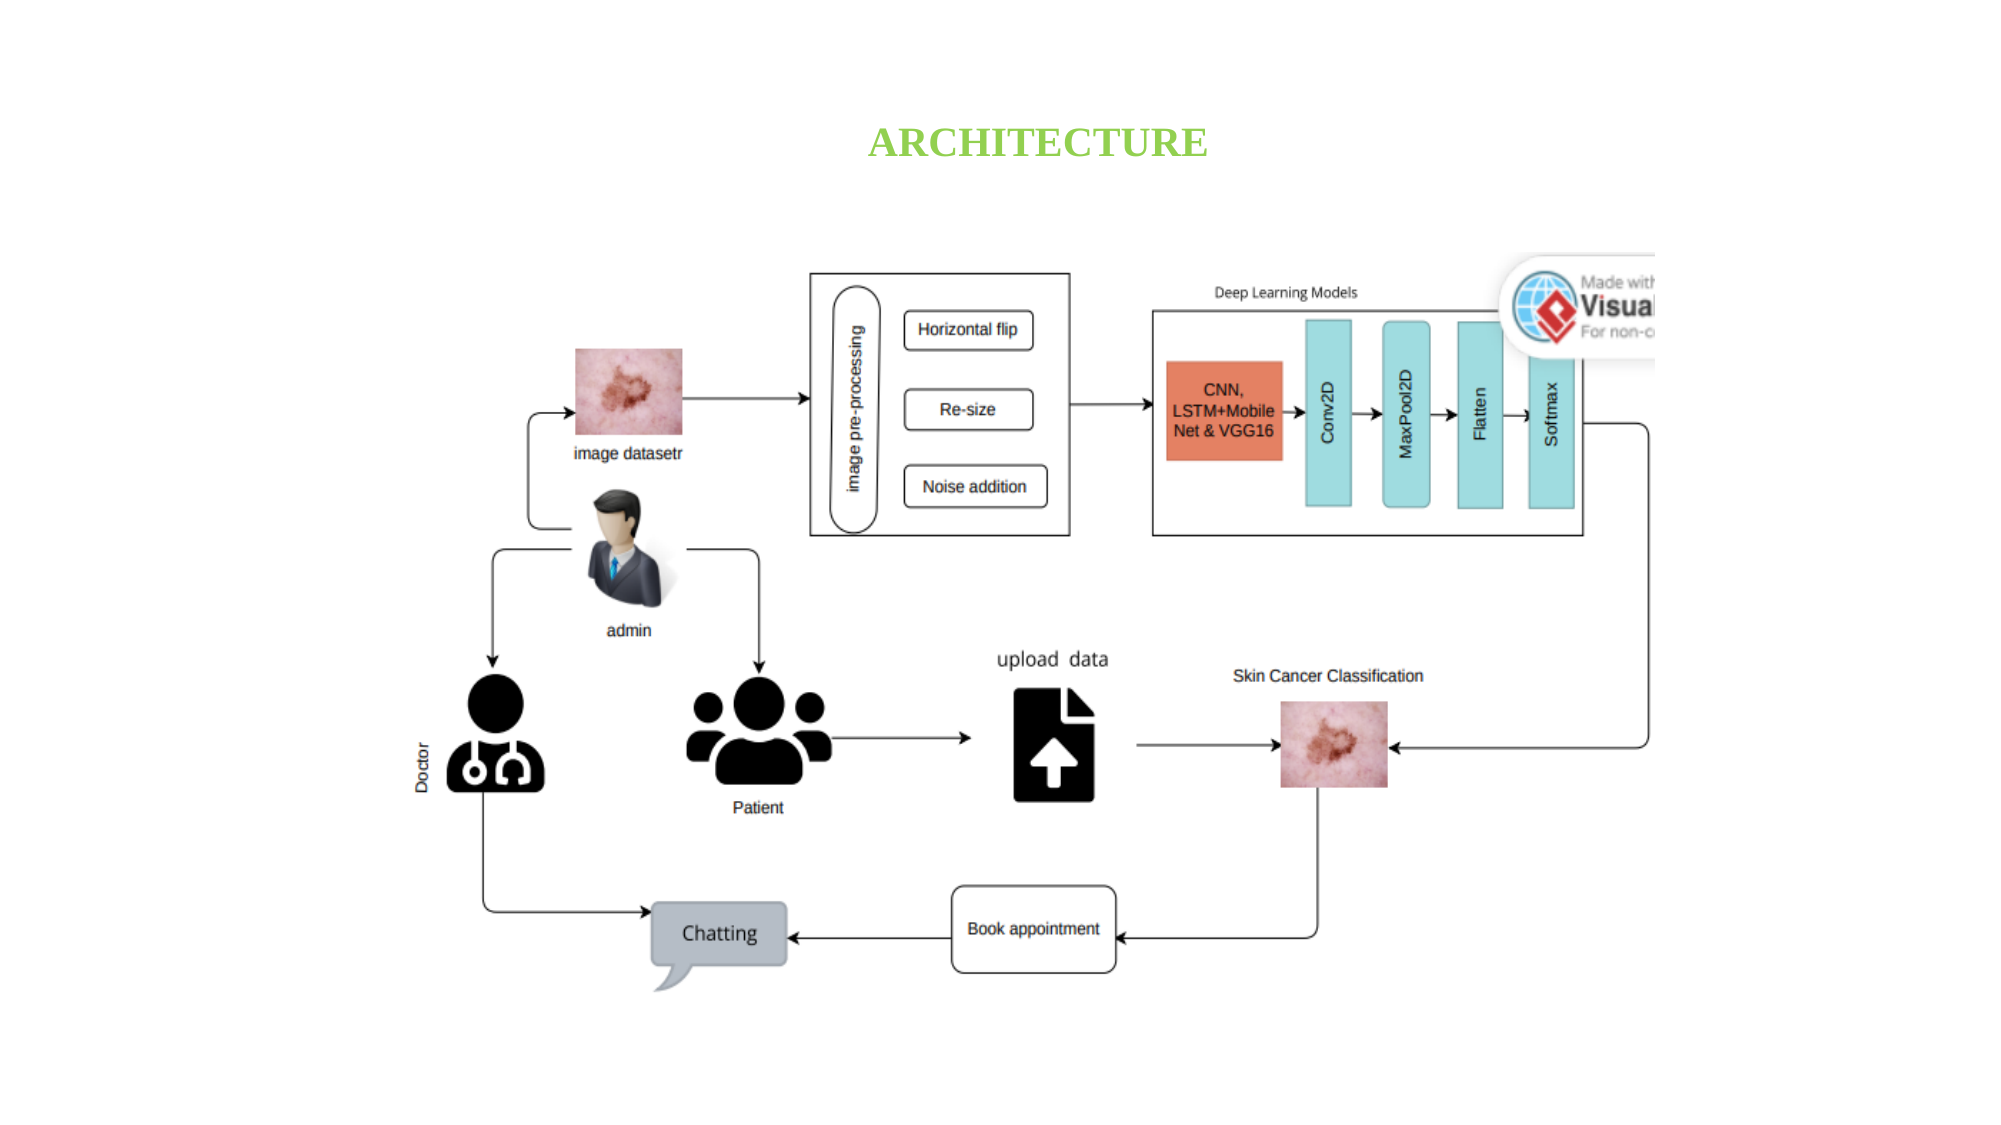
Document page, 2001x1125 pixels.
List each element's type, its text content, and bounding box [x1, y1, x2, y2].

text_box ARCHITECTURE [853, 107, 1225, 173]
picture [387, 252, 1655, 1018]
